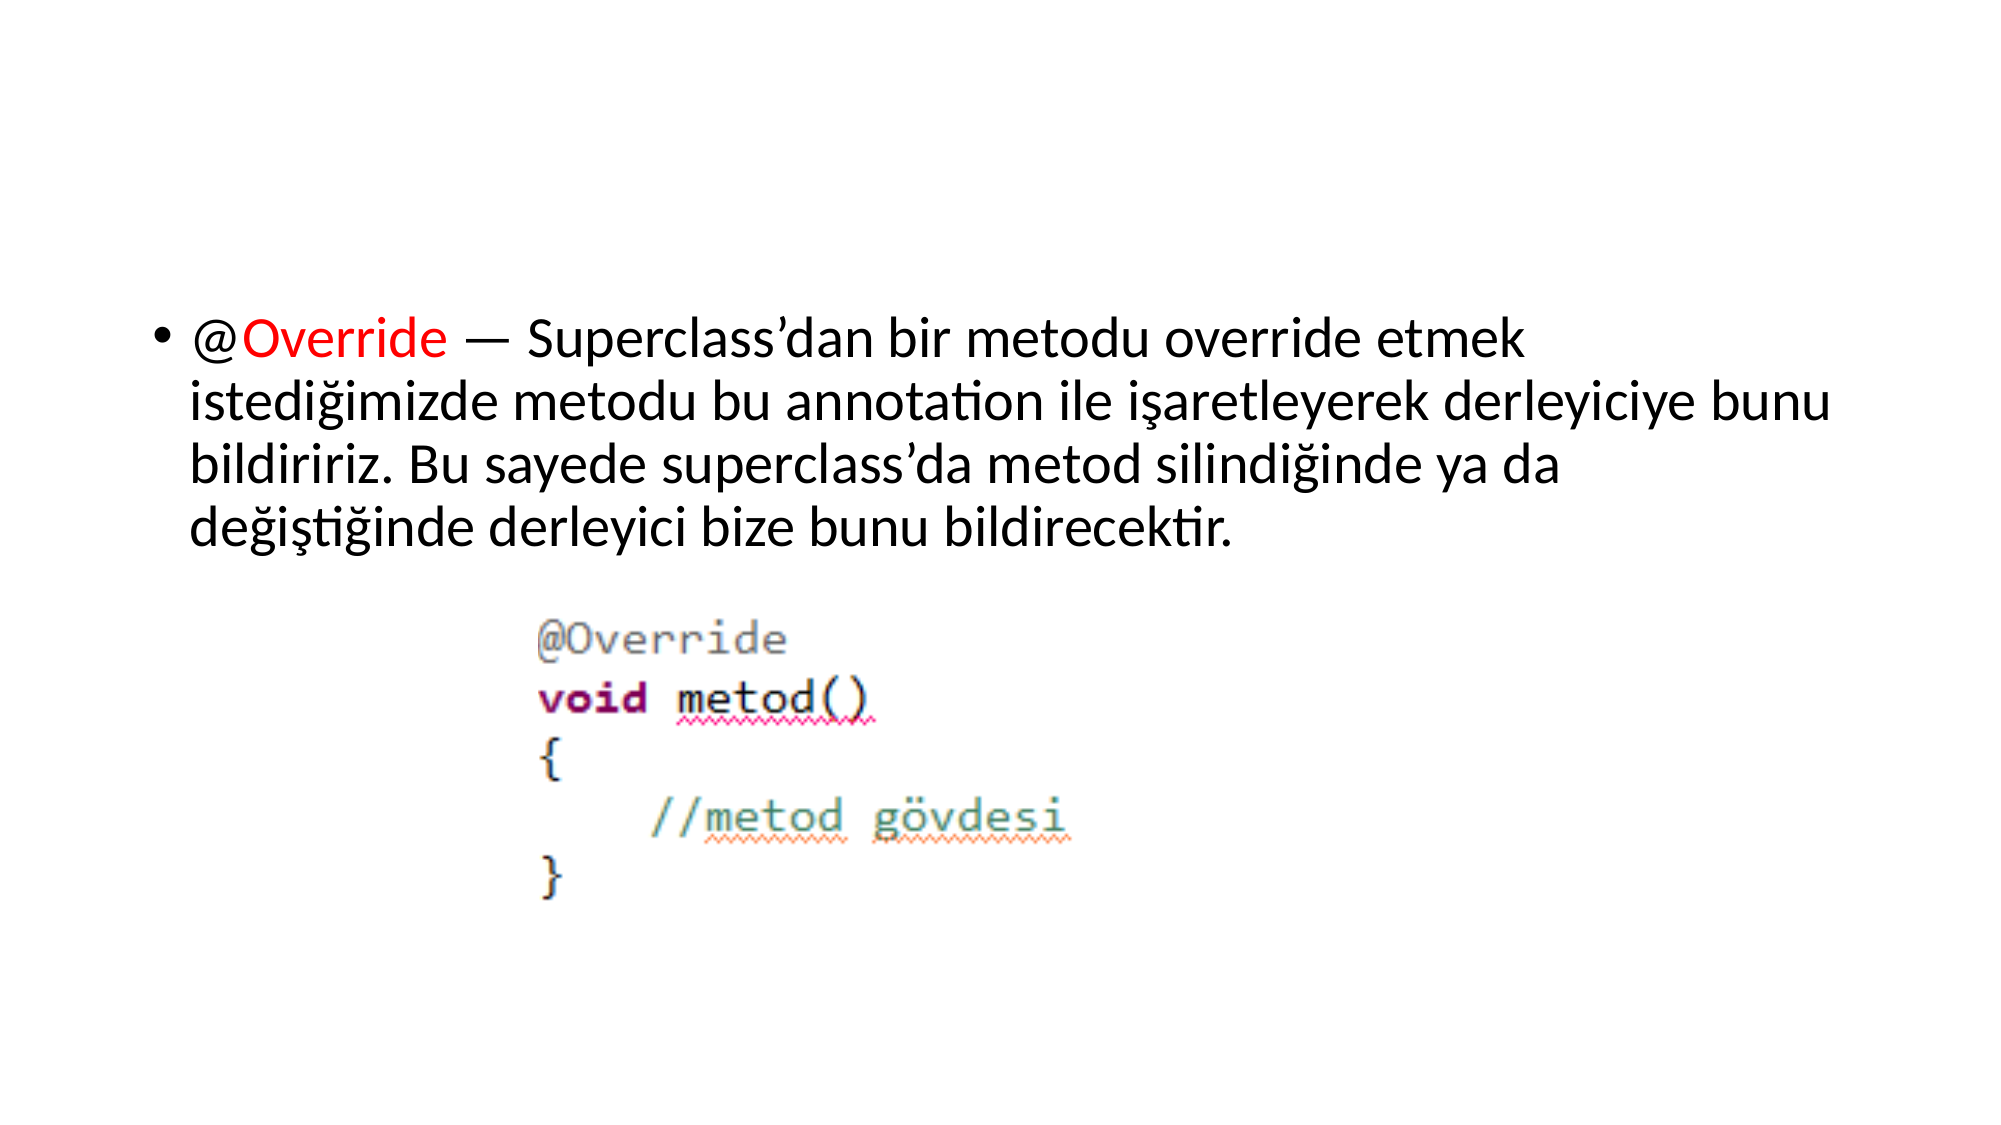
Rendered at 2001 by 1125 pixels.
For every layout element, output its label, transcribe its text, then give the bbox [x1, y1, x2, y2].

picture [538, 611, 1156, 916]
list @Override — Superclass’dan bir metodu override etmek istediğimizde metodu bu annotation ile işaretleyerek derleyiciye bunu bildiririz. Bu sayede superclass’da metod silindiğinde ya da değiştiğinde derleyici bize bunu bildirecektir. [137, 299, 1863, 1014]
